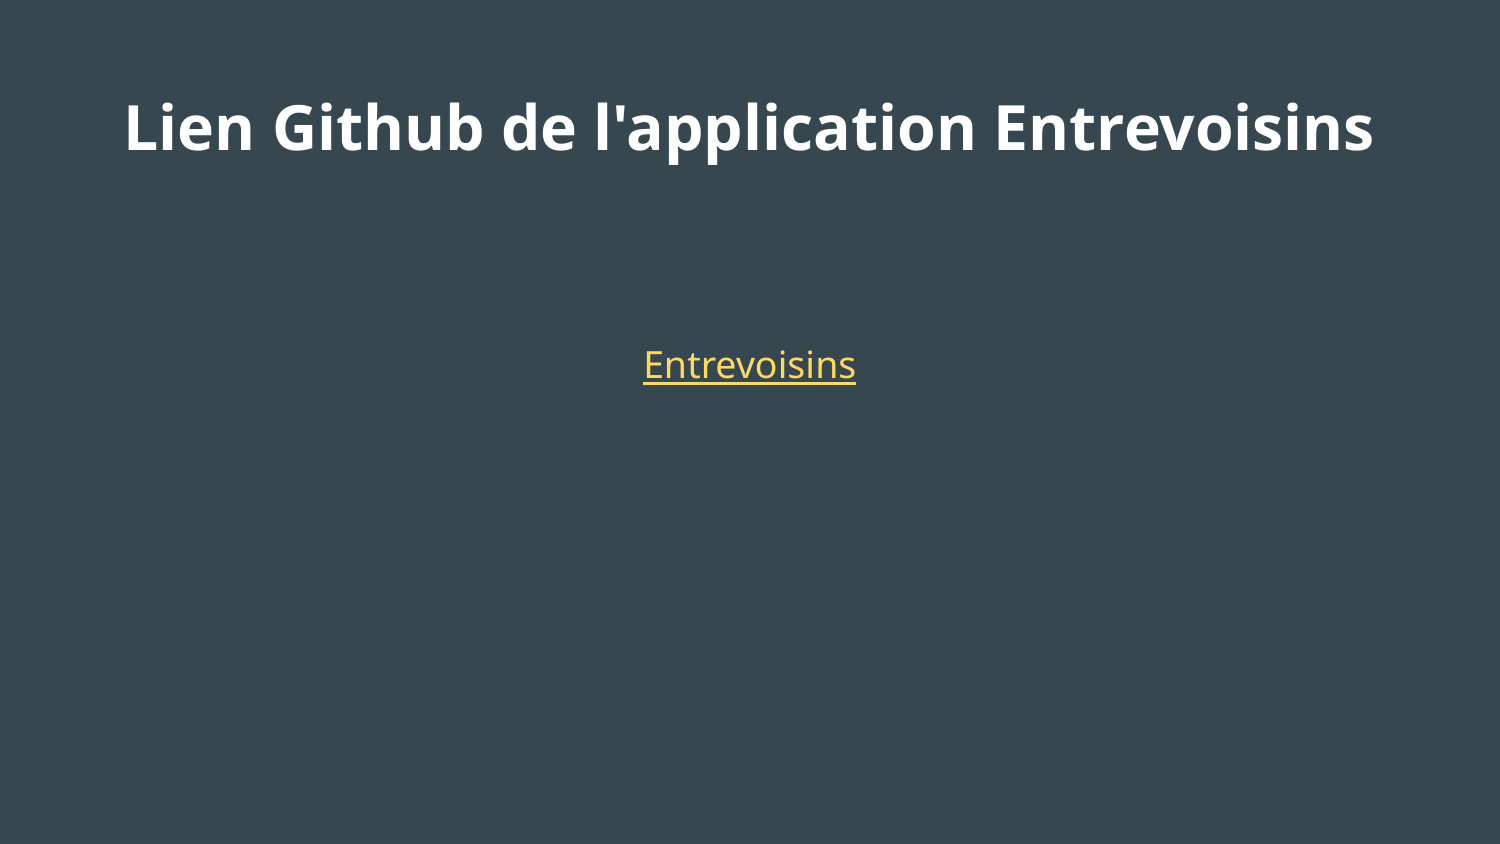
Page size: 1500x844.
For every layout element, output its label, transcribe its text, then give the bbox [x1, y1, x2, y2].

list Entrevoisins [51, 190, 1449, 537]
title Lien Github de l'application Entrevoisins [51, 72, 1449, 167]
